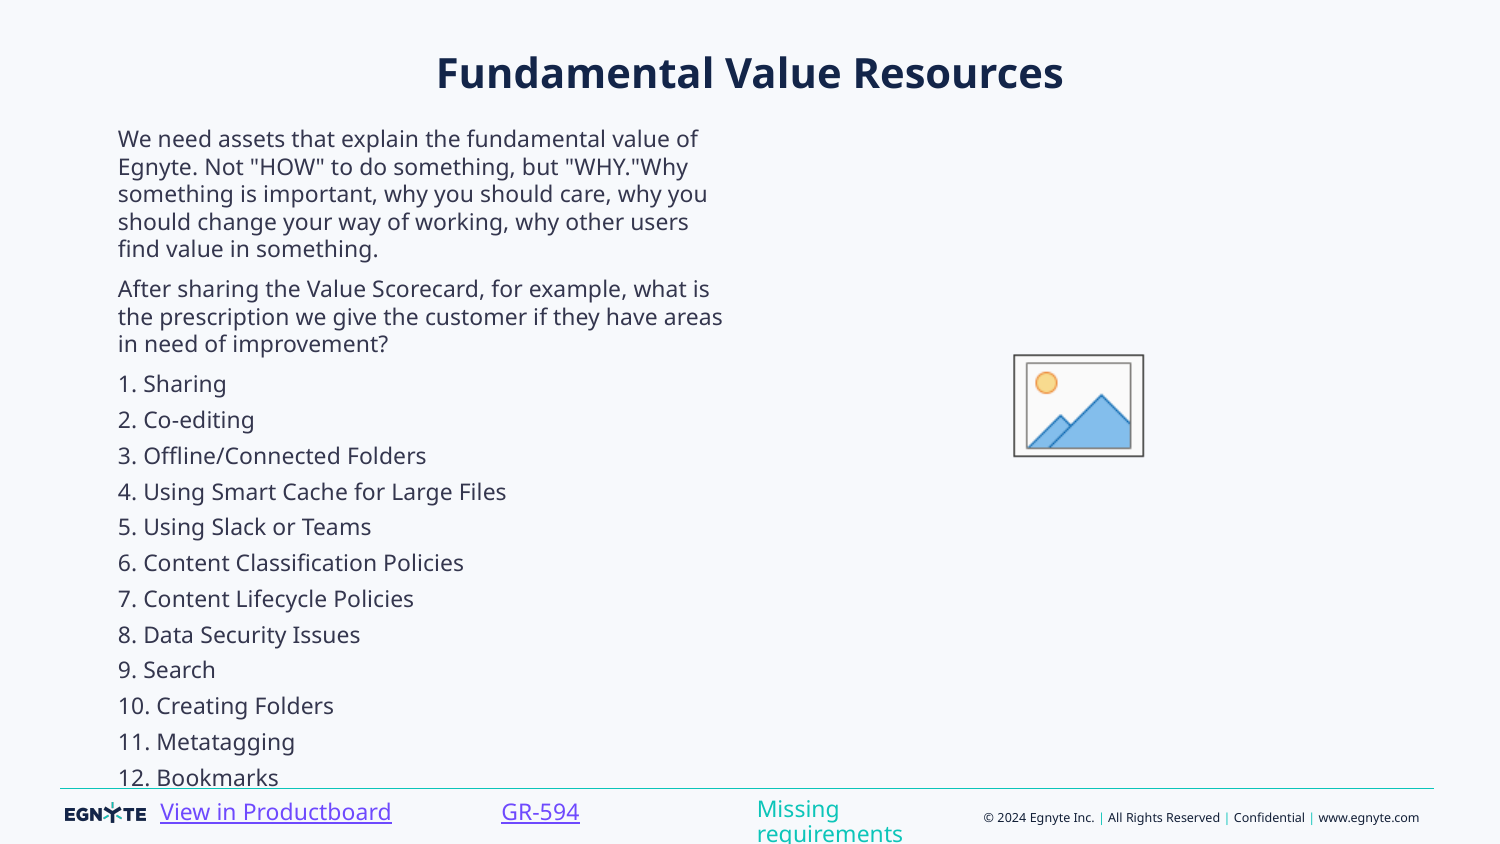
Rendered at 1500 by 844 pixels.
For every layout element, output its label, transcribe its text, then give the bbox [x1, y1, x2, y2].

list We need assets that explain the fundamental value of Egnyte. Not "HOW" to do something, but "WHY."Why something is important, why you should care, why you should change your way of working, why other users find value in something. After sharing the Value Scorecard, for example, what is the prescription we give the customer if they have areas in need of improvement? 1. Sharing 2. Co-editing 3. Offline/Connected Folders 4. Using Smart Cache for Large Files 5. Using Slack or Teams 6. Content Classification Policies 7. Content Lifecycle Policies 8. Data Security Issues 9. Search 10. Creating Folders 11. Metatagging 12. Bookmarks [103, 117, 741, 693]
list View in Productboard [145, 790, 486, 835]
title Fundamental Value Resources [103, 44, 1397, 106]
picture [65, 802, 145, 823]
picture [761, 119, 1397, 693]
list Missing requirements [742, 790, 997, 835]
list GR-594 [486, 790, 741, 835]
